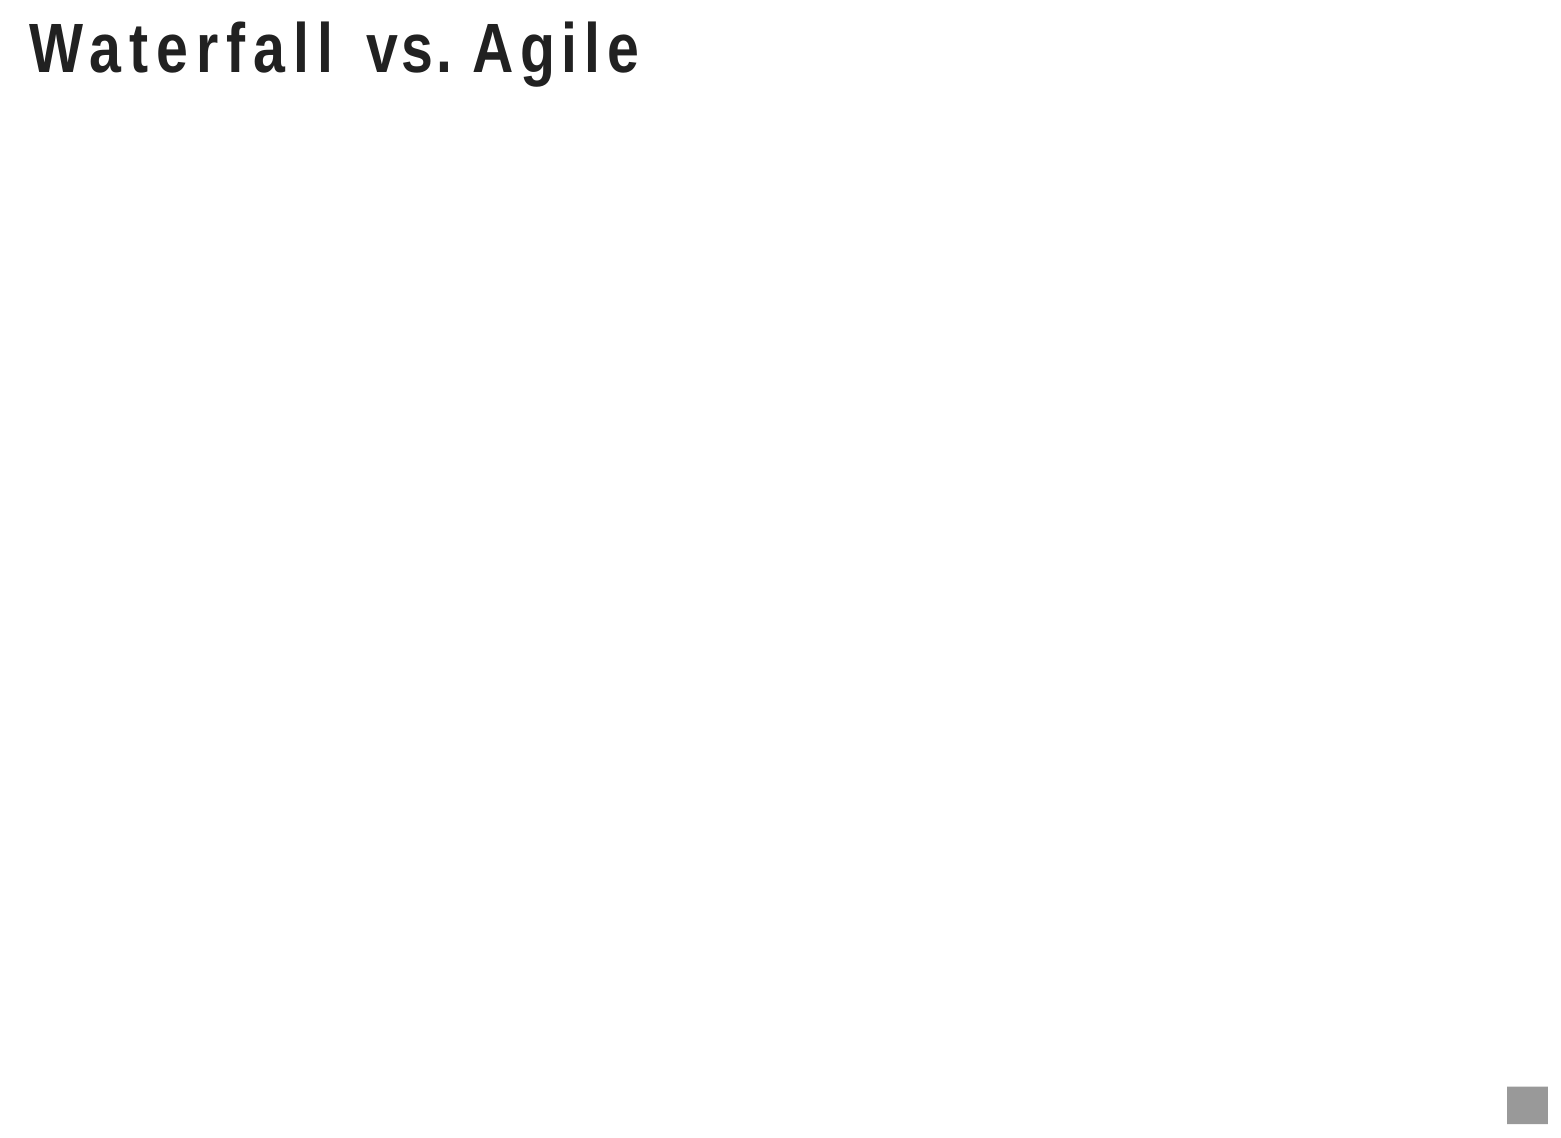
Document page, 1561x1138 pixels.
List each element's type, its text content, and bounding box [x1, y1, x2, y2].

title Waterfall vs. Agile [27, 0, 646, 193]
text_box [1507, 1086, 1548, 1125]
